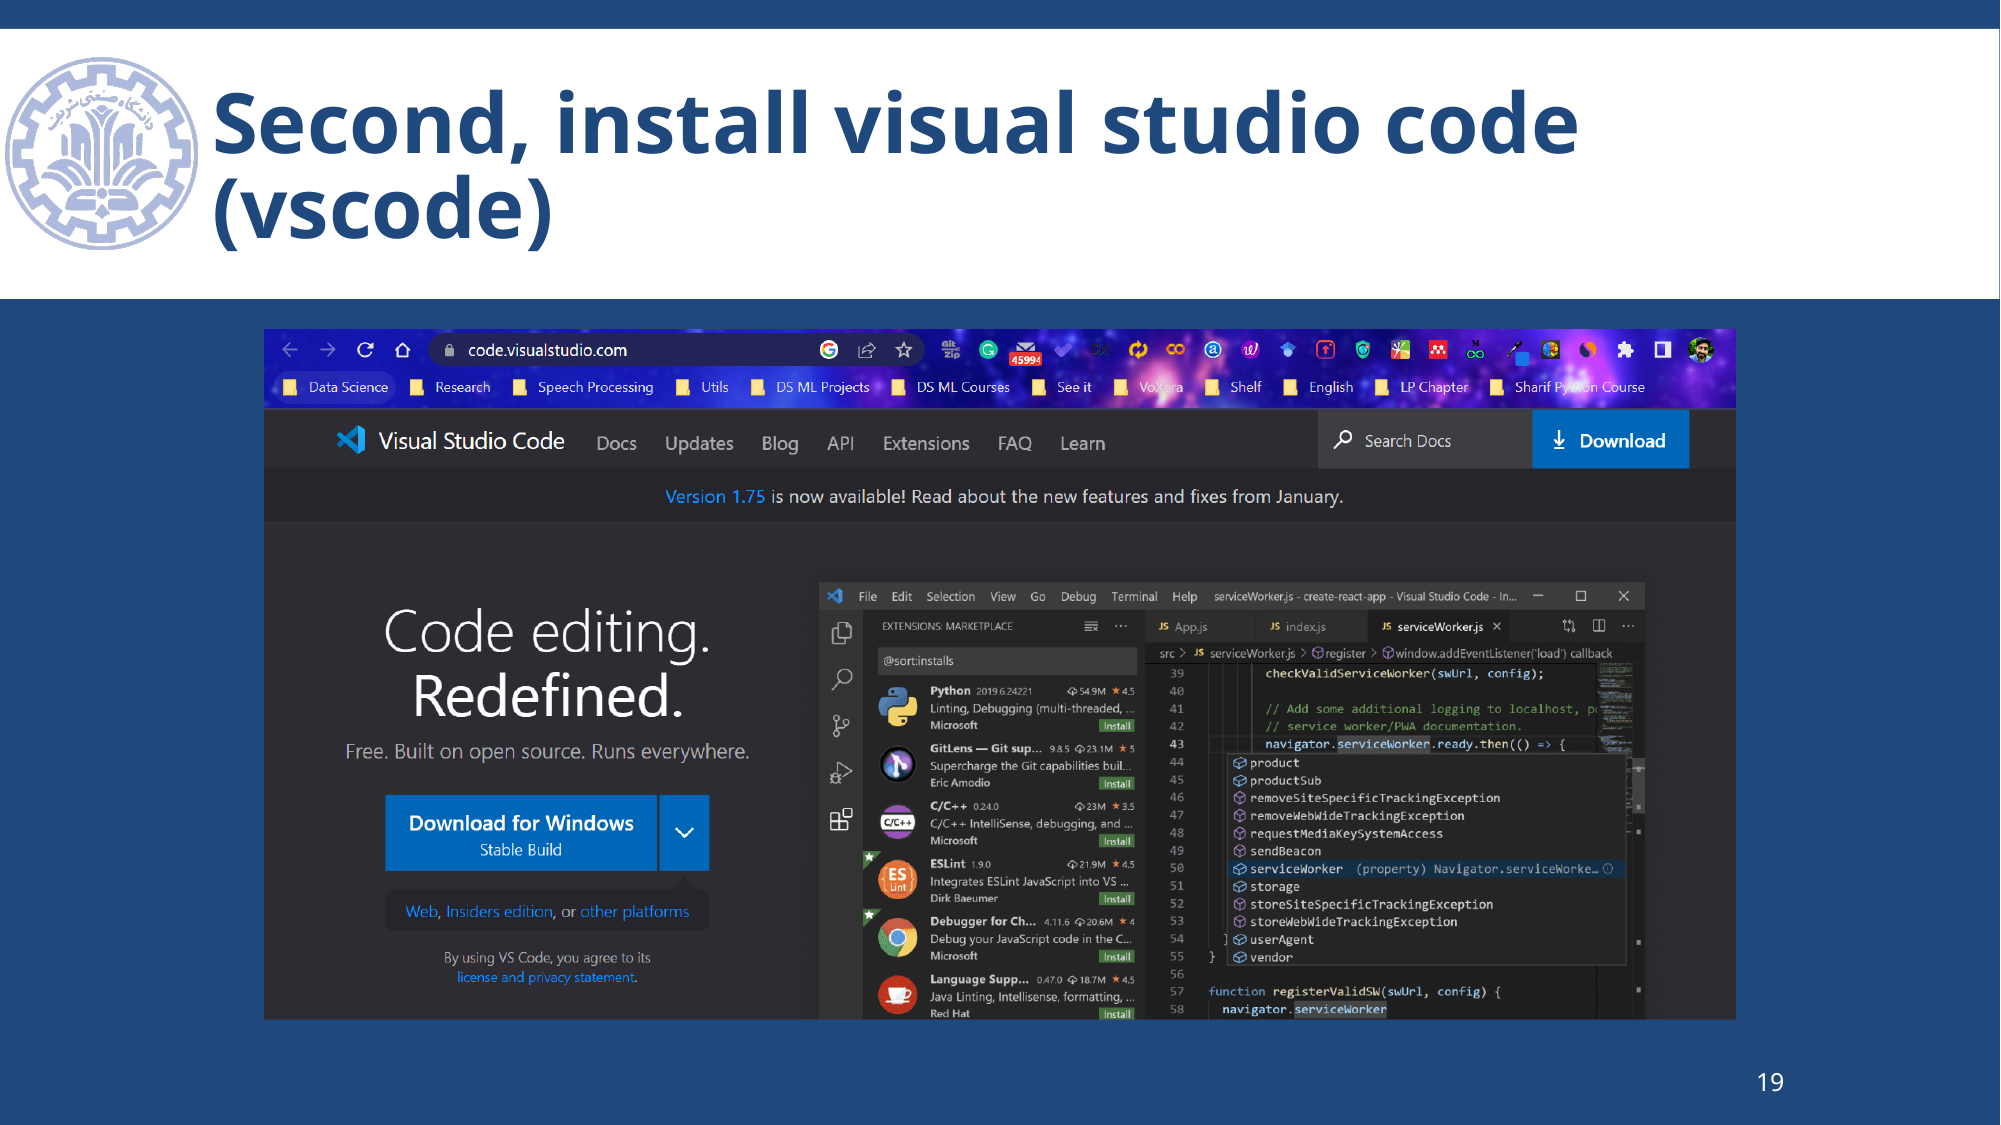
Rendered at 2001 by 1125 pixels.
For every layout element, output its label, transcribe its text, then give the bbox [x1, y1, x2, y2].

slide_number 19 [1748, 1053, 1904, 1114]
title Second, install visual studio code (vscode) [197, 46, 1803, 295]
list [263, 329, 1736, 1021]
